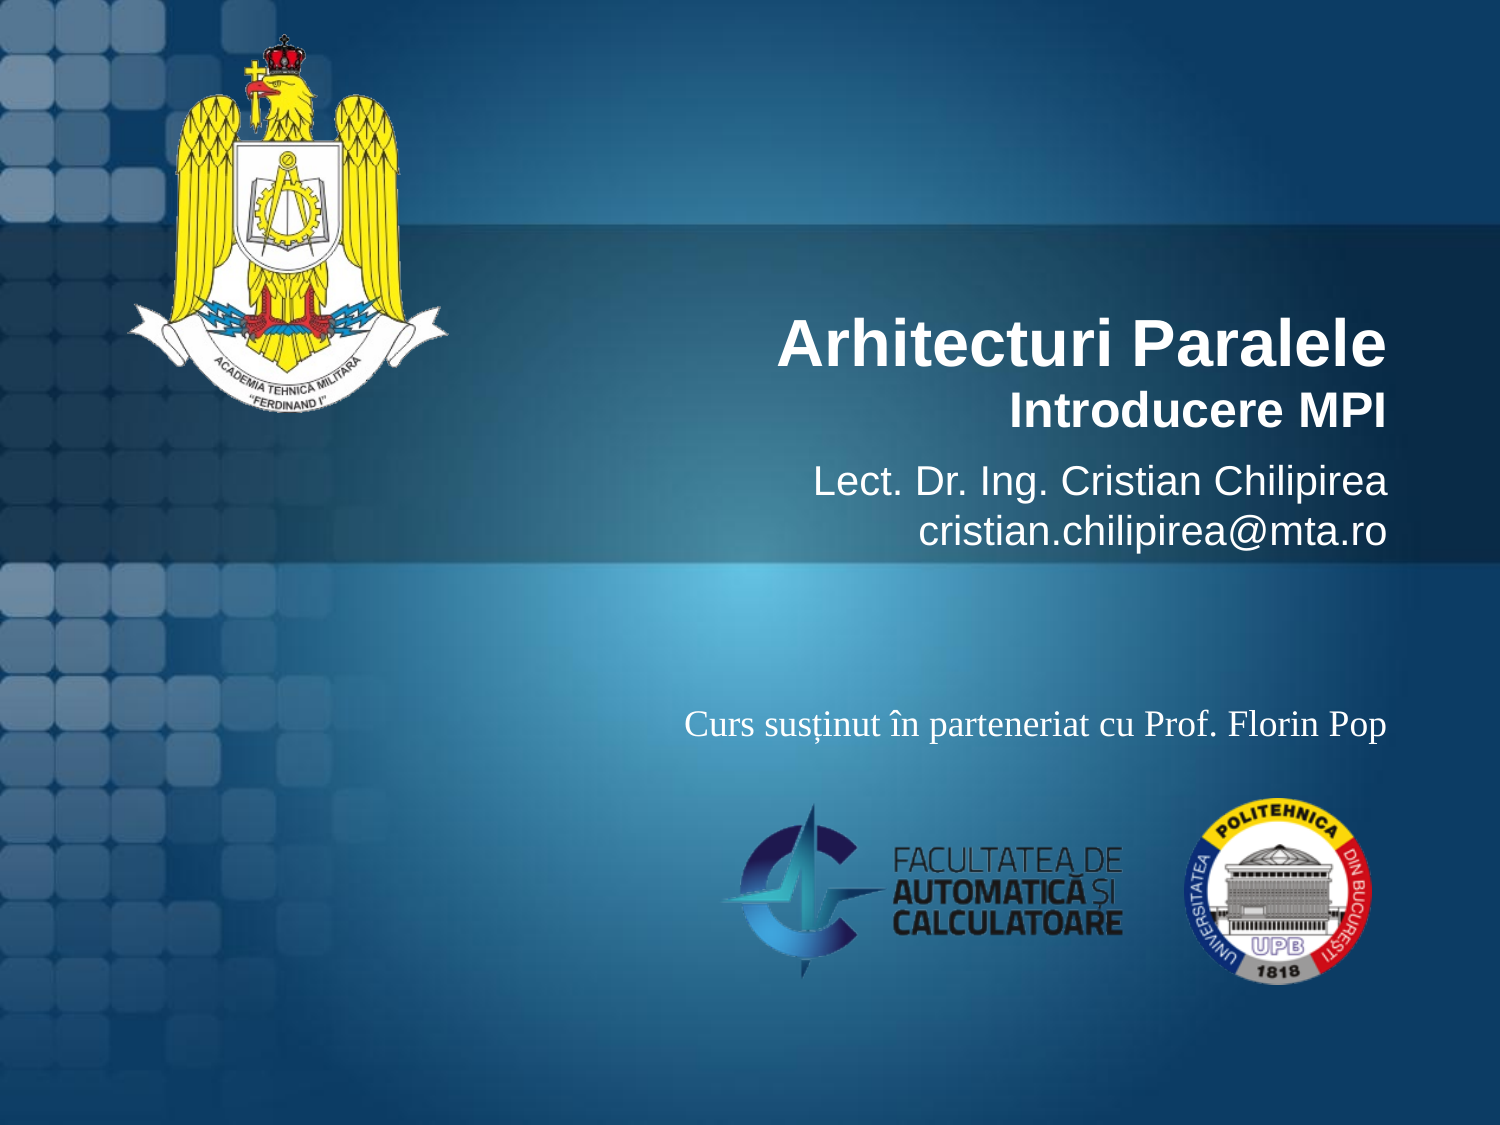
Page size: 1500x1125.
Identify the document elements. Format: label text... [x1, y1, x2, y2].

subtitle Curs susținut în parteneriat cu Prof. Florin Pop [84, 629, 1403, 815]
picture [0, 0, 1500, 1125]
title Arhitecturi Paralele Introducere MPI [36, 279, 1403, 447]
text_box Lect. Dr. Ing. Cristian Chilipirea cristian.chilipirea@mta.ro [483, 446, 1403, 562]
